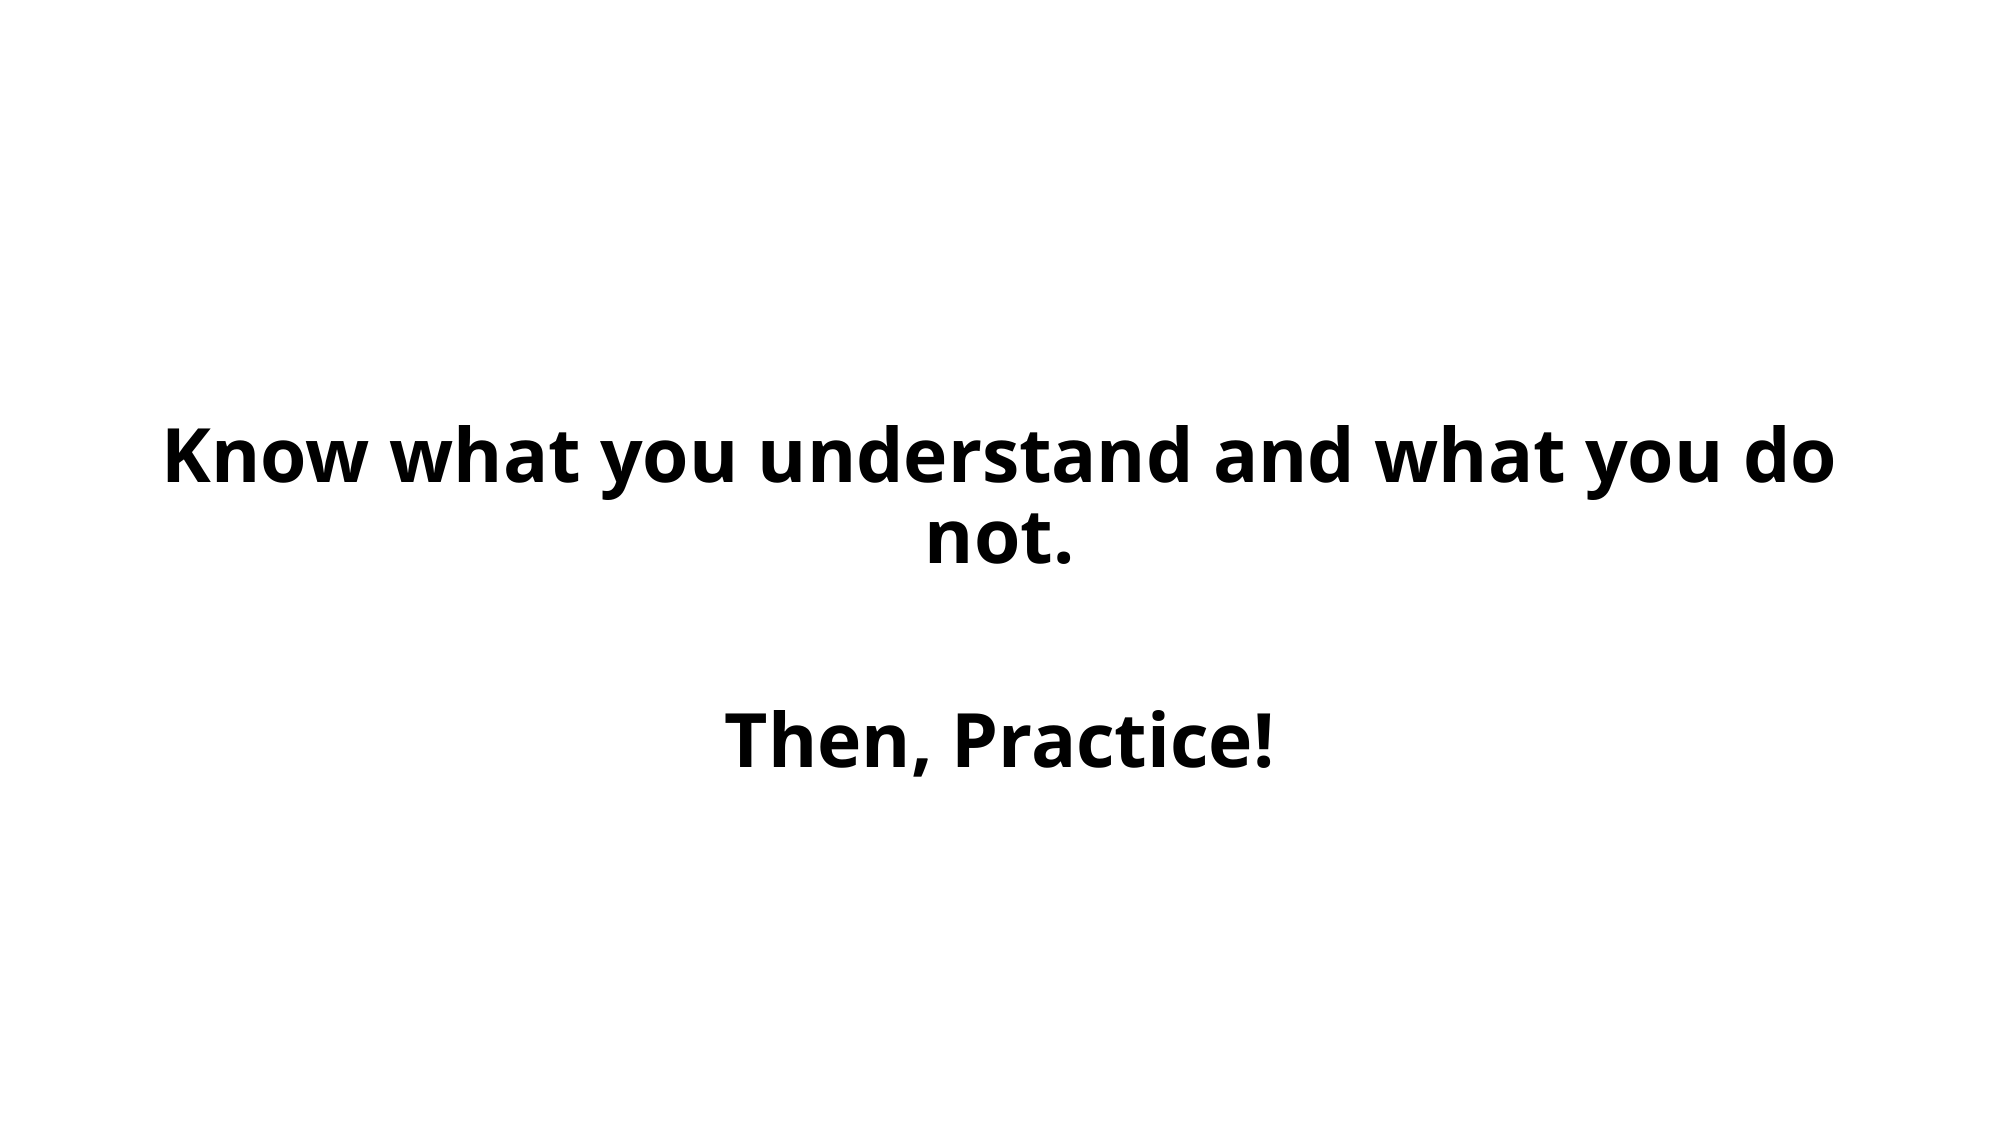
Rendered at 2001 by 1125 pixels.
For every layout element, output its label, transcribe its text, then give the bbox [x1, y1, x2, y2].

list Know what you understand and what you do not. Then, Practice! [137, 299, 1863, 1014]
